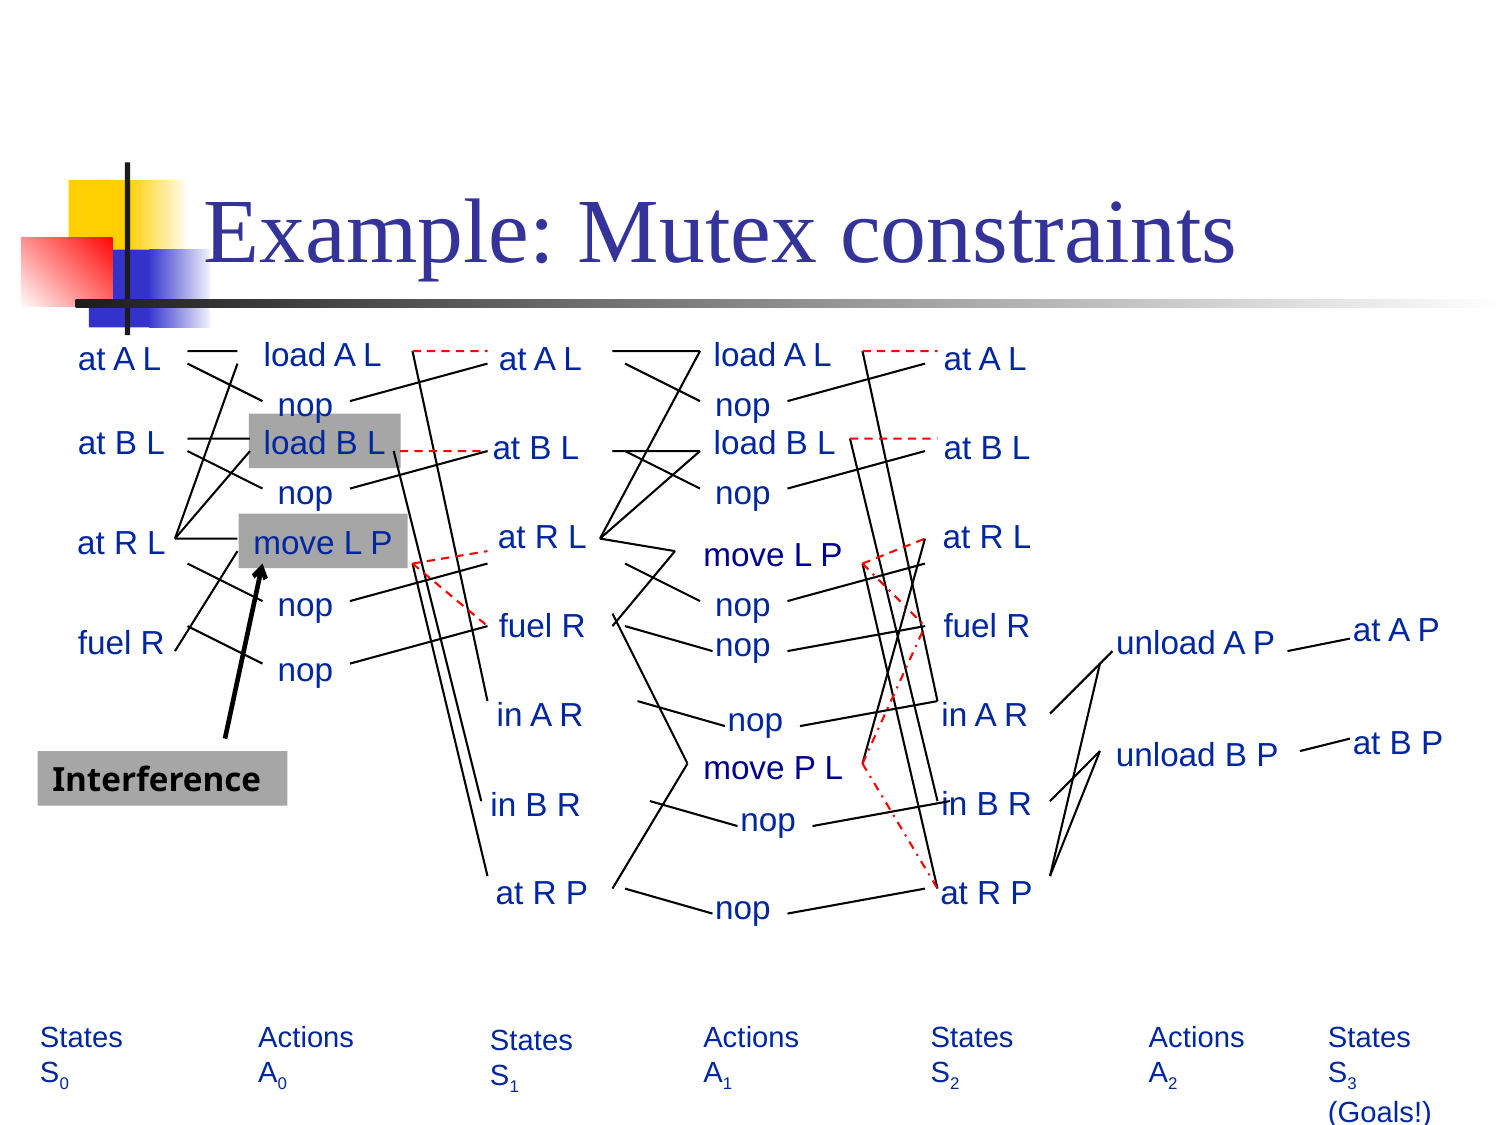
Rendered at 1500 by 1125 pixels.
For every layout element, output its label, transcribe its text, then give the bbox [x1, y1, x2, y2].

text_box States S1 [475, 1013, 589, 1104]
text_box at R L [62, 513, 181, 569]
text_box Actions A1 [688, 1011, 815, 1101]
text_box fuel R [63, 613, 180, 669]
text_box fuel R [928, 596, 1046, 652]
text_box in A R [926, 685, 1044, 741]
text_box nop [700, 463, 786, 519]
text_box load A L [698, 326, 847, 381]
text_box at A L [928, 329, 1042, 385]
text_box at R P [925, 863, 1048, 919]
title Example: Mutex constraints [188, 101, 1468, 289]
text_box nop [725, 790, 811, 846]
text_box at R L [927, 507, 1047, 563]
text_box load B L [698, 413, 851, 469]
text_box nop [263, 376, 349, 431]
text_box at B P [1338, 713, 1459, 769]
text_box nop [700, 576, 786, 631]
text_box at A P [1338, 601, 1455, 656]
text_box nop [263, 463, 349, 519]
text_box in B R [926, 774, 1048, 830]
text_box nop [700, 878, 786, 934]
text_box unload A P [1101, 613, 1291, 669]
text_box in B R [475, 776, 597, 831]
text_box Actions A2 [1133, 1011, 1260, 1101]
text_box at R P [480, 863, 604, 919]
text_box nop [263, 640, 349, 696]
text_box at B L [477, 418, 595, 474]
text_box move P L [688, 738, 859, 794]
text_box Actions A0 [243, 1011, 370, 1101]
text_box nop [700, 631, 786, 671]
text_box move L P [688, 526, 858, 581]
text_box in A R [481, 685, 599, 741]
text_box load A L [248, 326, 397, 381]
text_box at B L [63, 413, 180, 469]
text_box States S0 [25, 1011, 139, 1101]
text_box unload B P [1101, 726, 1294, 781]
text_box States S2 [915, 1011, 1029, 1101]
text_box at R L [483, 507, 602, 563]
text_box nop [713, 690, 799, 746]
text_box nop [263, 576, 349, 631]
text_box at A L [484, 329, 597, 385]
text_box fuel R [484, 596, 601, 652]
text_box nop [700, 376, 786, 431]
text_box at B L [928, 418, 1046, 474]
text_box Interference [37, 751, 288, 806]
text_box move L P [238, 513, 408, 569]
text_box at A L [63, 329, 177, 385]
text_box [155, 632, 332, 671]
text_box States S3 (Goals!) [1313, 1011, 1448, 1125]
text_box load B L [248, 413, 401, 469]
